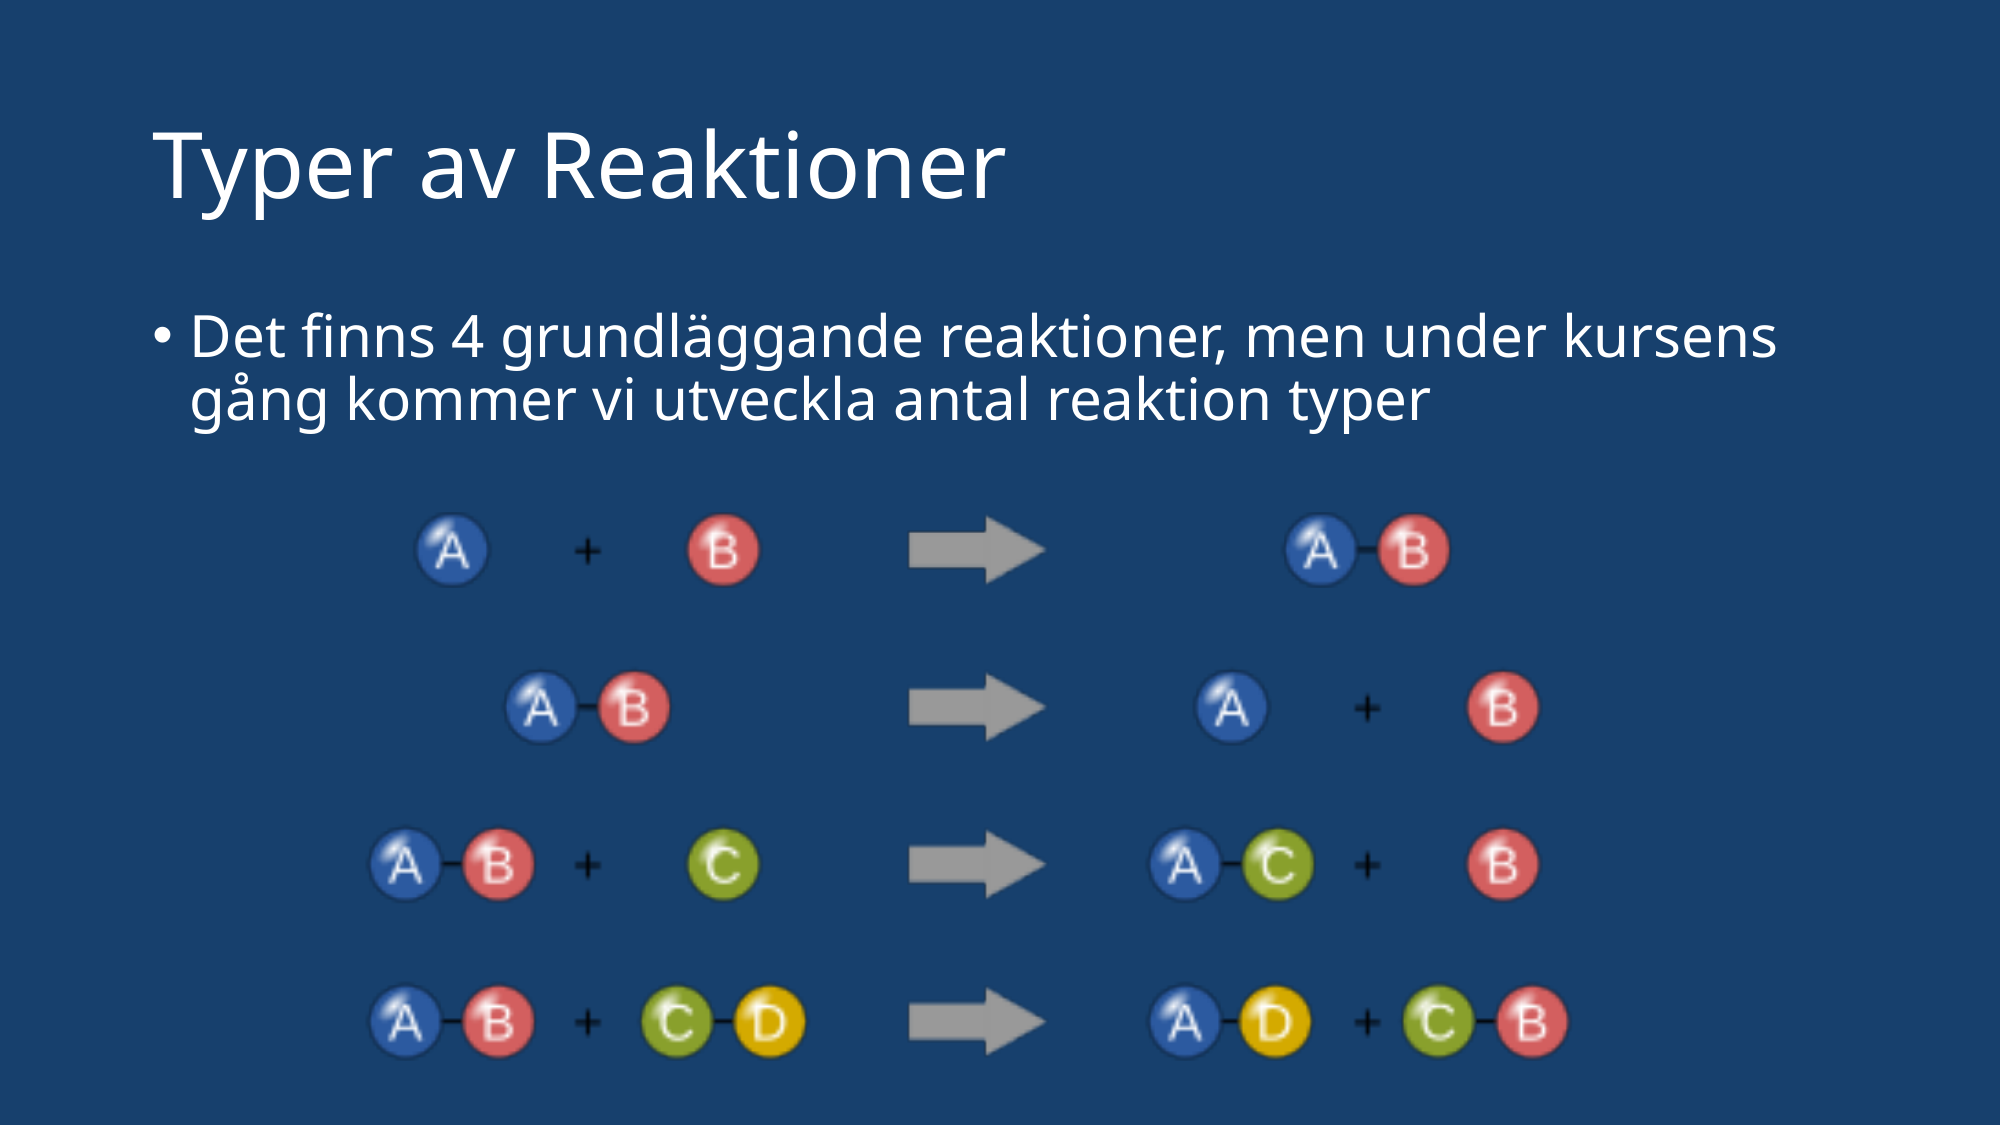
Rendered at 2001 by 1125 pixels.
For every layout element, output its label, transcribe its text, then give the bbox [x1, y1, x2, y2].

title Typer av Reaktioner [137, 59, 1863, 278]
list Det finns 4 grundläggande reaktioner, men under kursens gång kommer vi utveckla antal reaktion typer [137, 299, 1863, 1014]
picture [268, 434, 1694, 1125]
